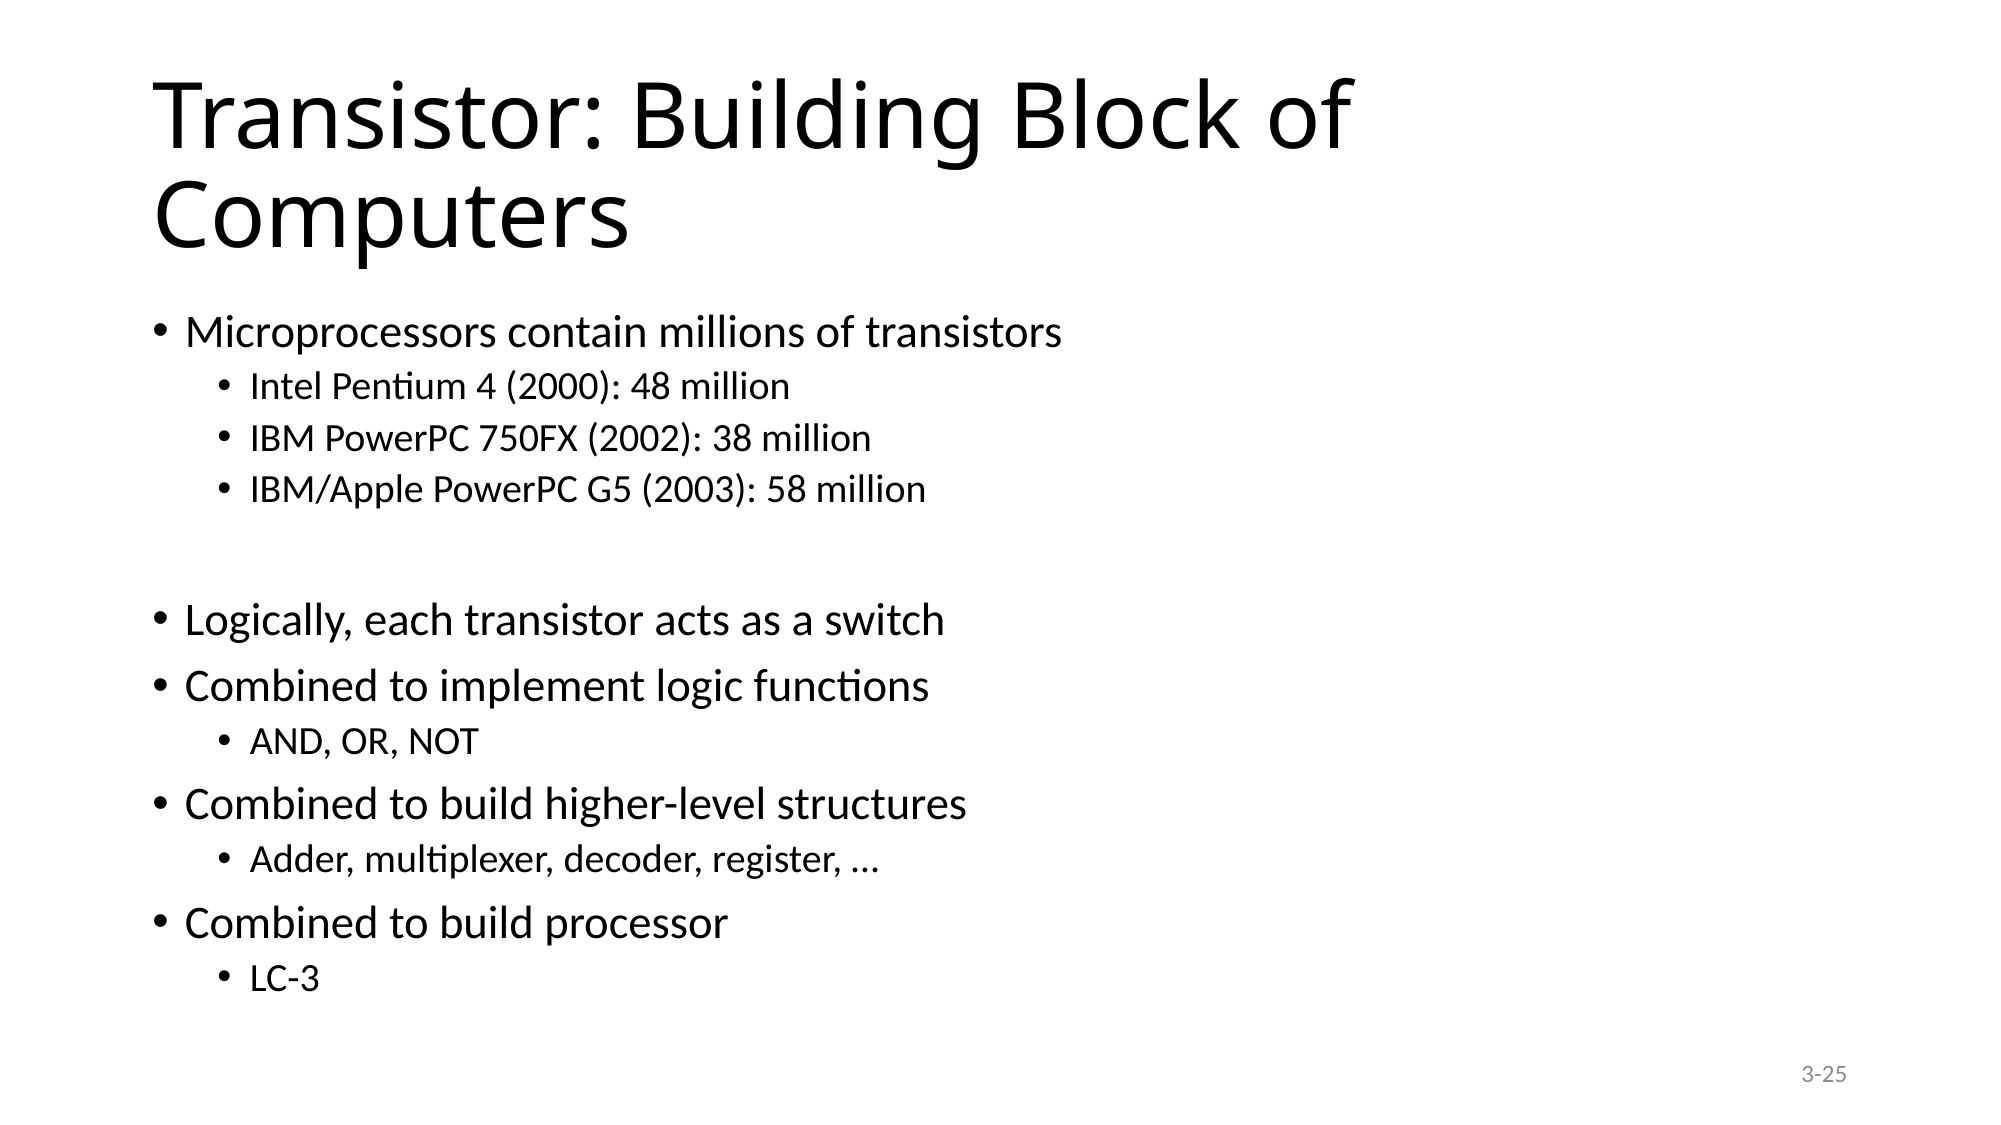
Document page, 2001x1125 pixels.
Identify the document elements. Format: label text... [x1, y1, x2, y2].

slide_number 3-25 [1412, 1042, 1863, 1103]
list Microprocessors contain millions of transistors Intel Pentium 4 (2000): 48 million IBM PowerPC 750FX (2002): 38 million IBM/Apple PowerPC G5 (2003): 58 million Logically, each transistor acts as a switch Combined to implement logic functions AND, OR, NOT Combined to build higher-level structures Adder, multiplexer, decoder, register, … Combined to build processor LC-3 [137, 299, 1863, 1014]
title Transistor: Building Block of Computers [137, 59, 1863, 278]
